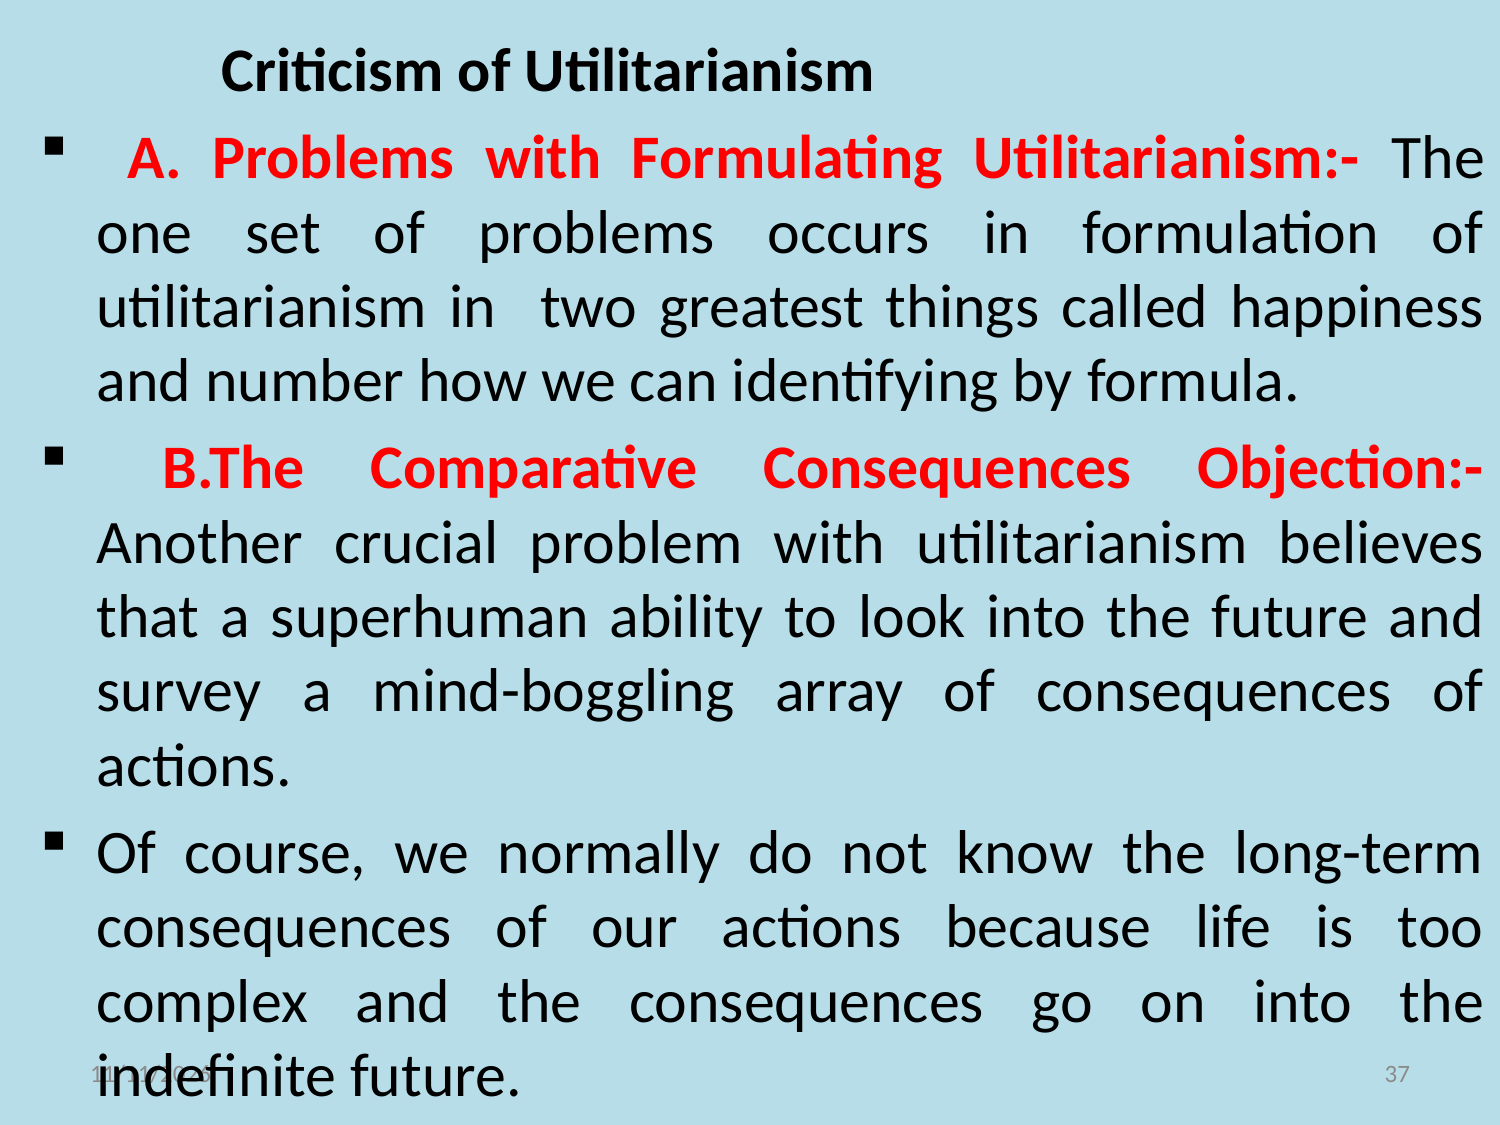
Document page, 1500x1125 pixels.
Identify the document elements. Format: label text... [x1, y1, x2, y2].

list Criticism of Utilitarianism A. Problems with Formulating Utilitarianism:- The one set of problems occurs in formulation of utilitarianism in two greatest things called happiness and number how we can identifying by formula. B.The Comparative Consequences Objection:- Another crucial problem with utilitarianism believes that a superhuman ability to look into the future and survey a mind-boggling array of consequences of actions. Of course, we normally do not know the long-term consequences of our actions because life is too complex and the consequences go on into the indefinite future. [24, 22, 1500, 1125]
slide_number 37 [1074, 1042, 1425, 1103]
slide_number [75, 1042, 425, 1103]
